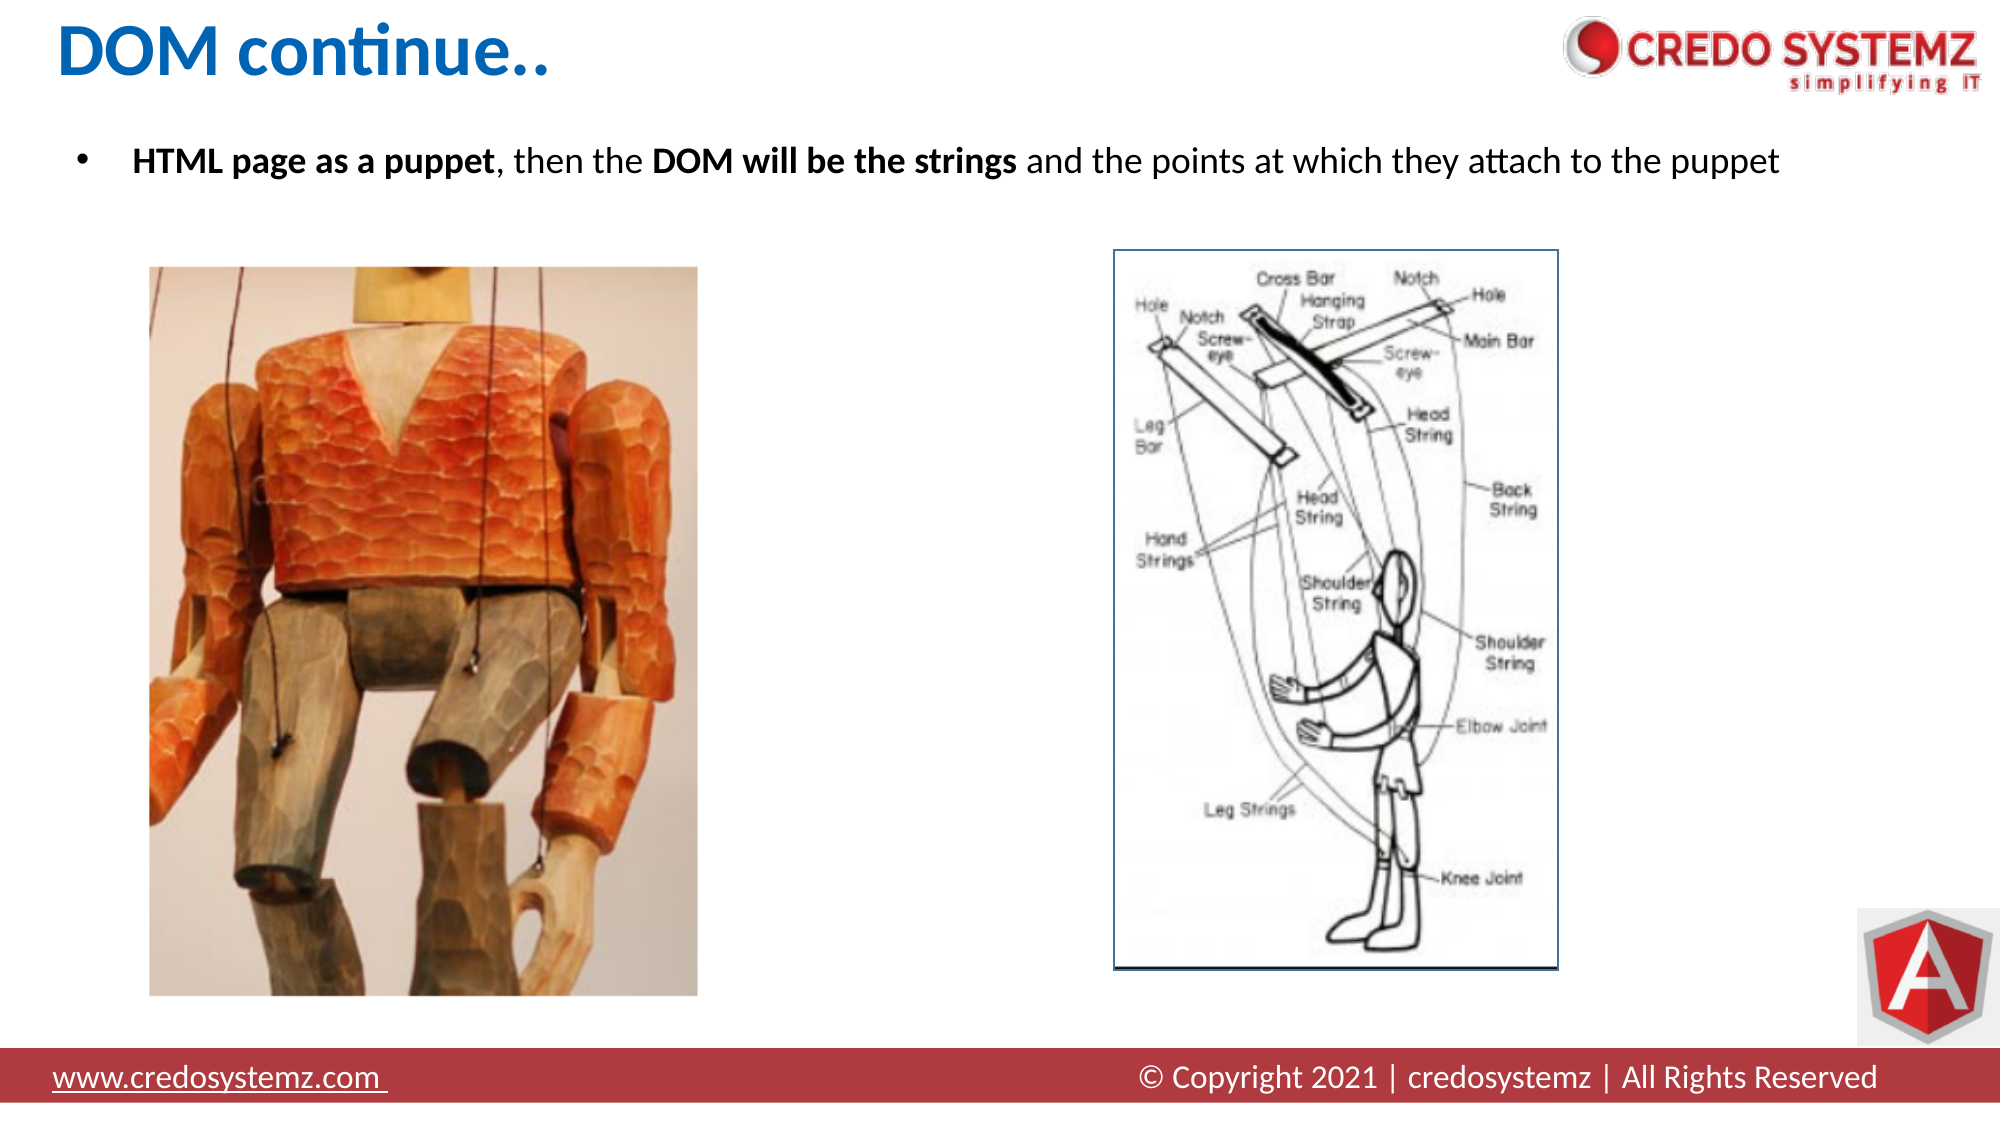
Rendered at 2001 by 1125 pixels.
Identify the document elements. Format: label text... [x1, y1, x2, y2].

picture [1561, 15, 1982, 95]
picture [148, 264, 701, 1001]
text_box DOM continue.. [42, 2, 1649, 106]
text_box www.credosystemz.com © Copyright 2021 | credosystemz | All Rights Reserved [0, 1048, 2000, 1103]
text_box HTML page as a puppet, then the DOM will be the strings and the points at which they attach to the puppet [42, 106, 1815, 324]
picture [1113, 250, 1559, 971]
picture [1857, 908, 2000, 1046]
